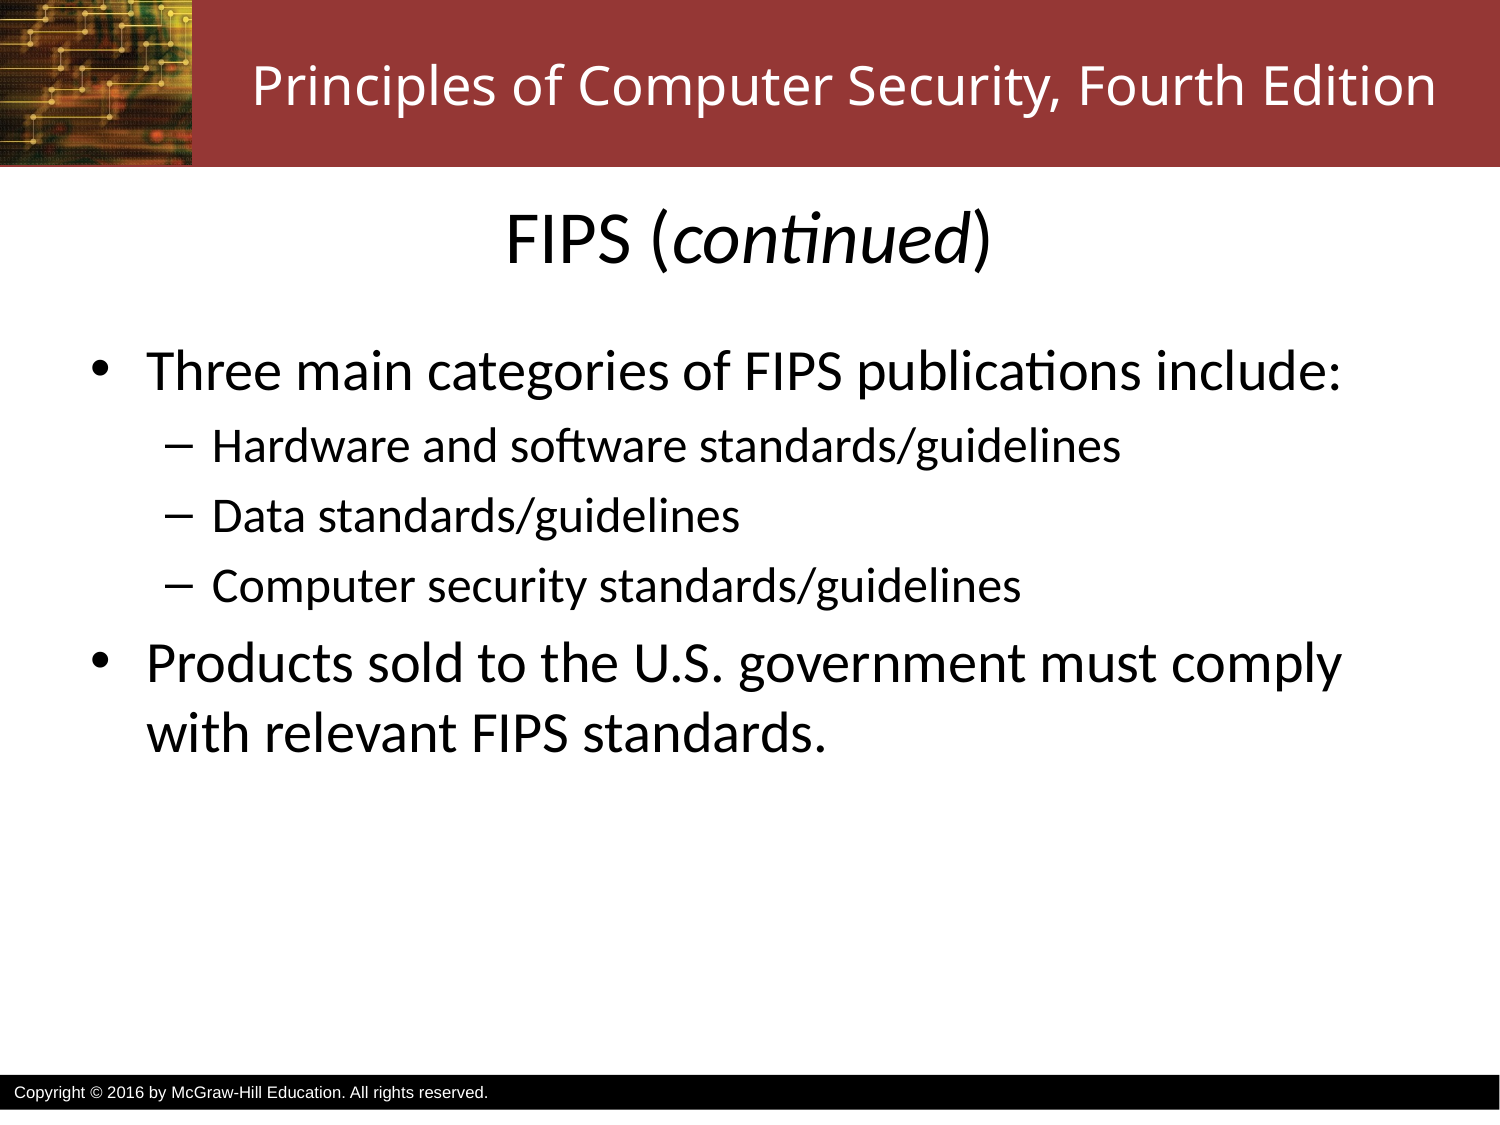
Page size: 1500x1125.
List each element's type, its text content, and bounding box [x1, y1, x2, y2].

picture [0, 0, 192, 165]
list Three main categories of FIPS publications include: Hardware and software standards/guidelines Data standards/guidelines Computer security standards/guidelines Products sold to the U.S. government must comply with relevant FIPS standards. [75, 324, 1425, 1100]
title FIPS (continued) [75, 181, 1425, 324]
